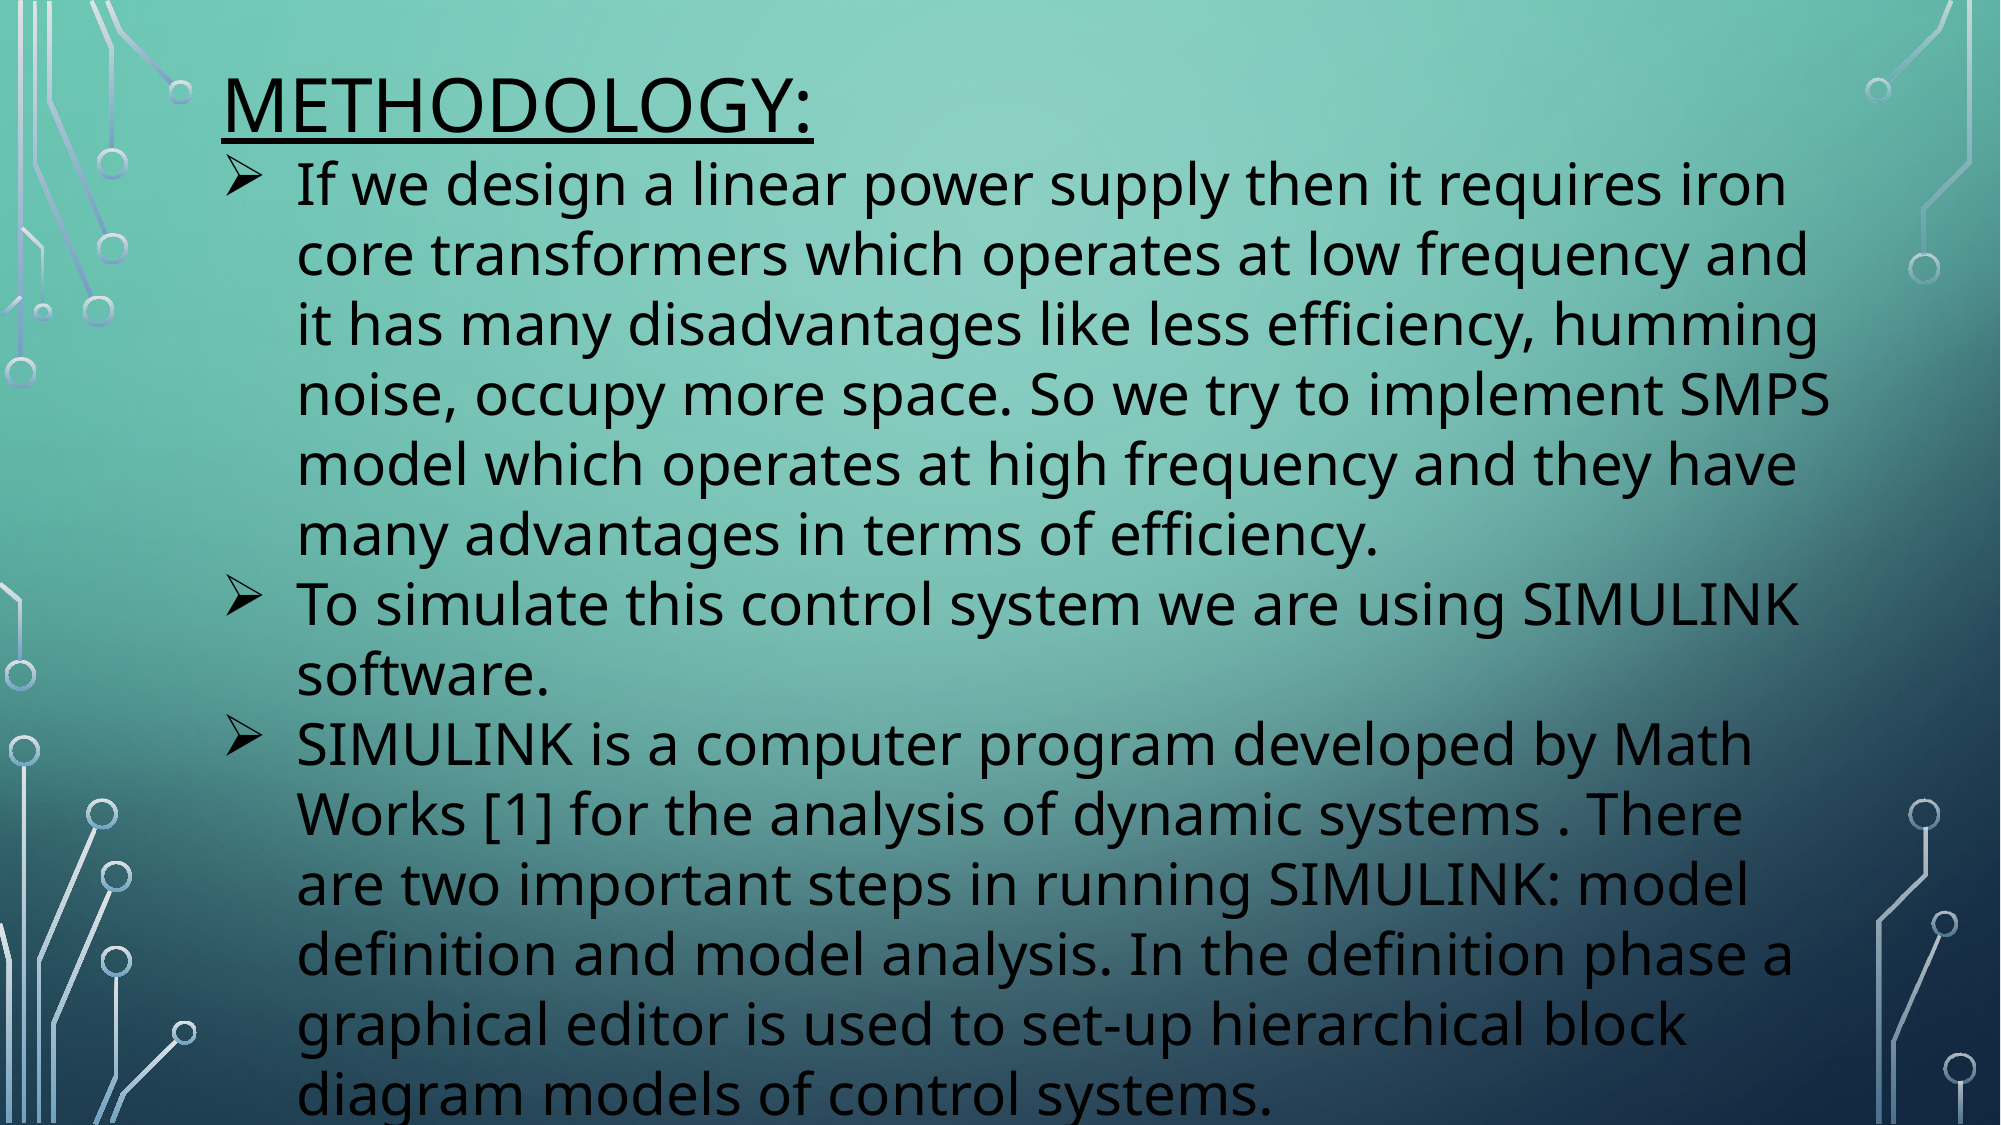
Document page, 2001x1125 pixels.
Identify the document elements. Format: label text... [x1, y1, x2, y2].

text_box METHODOLOGY: If we design a linear power supply then it requires iron core transformers which operates at low frequency and it has many disadvantages like less efficiency, humming noise, occupy more space. So we try to implement SMPS model which operates at high frequency and they have many advantages in terms of efficiency. To simulate this control system we are using SIMULINK software. SIMULINK is a computer program developed by Math Works [1] for the analysis of dynamic systems . There are two important steps in running SIMULINK: model definition and model analysis. In the definition phase a graphical editor is used to set-up hierarchical block diagram models of control systems. [206, 50, 1857, 1125]
